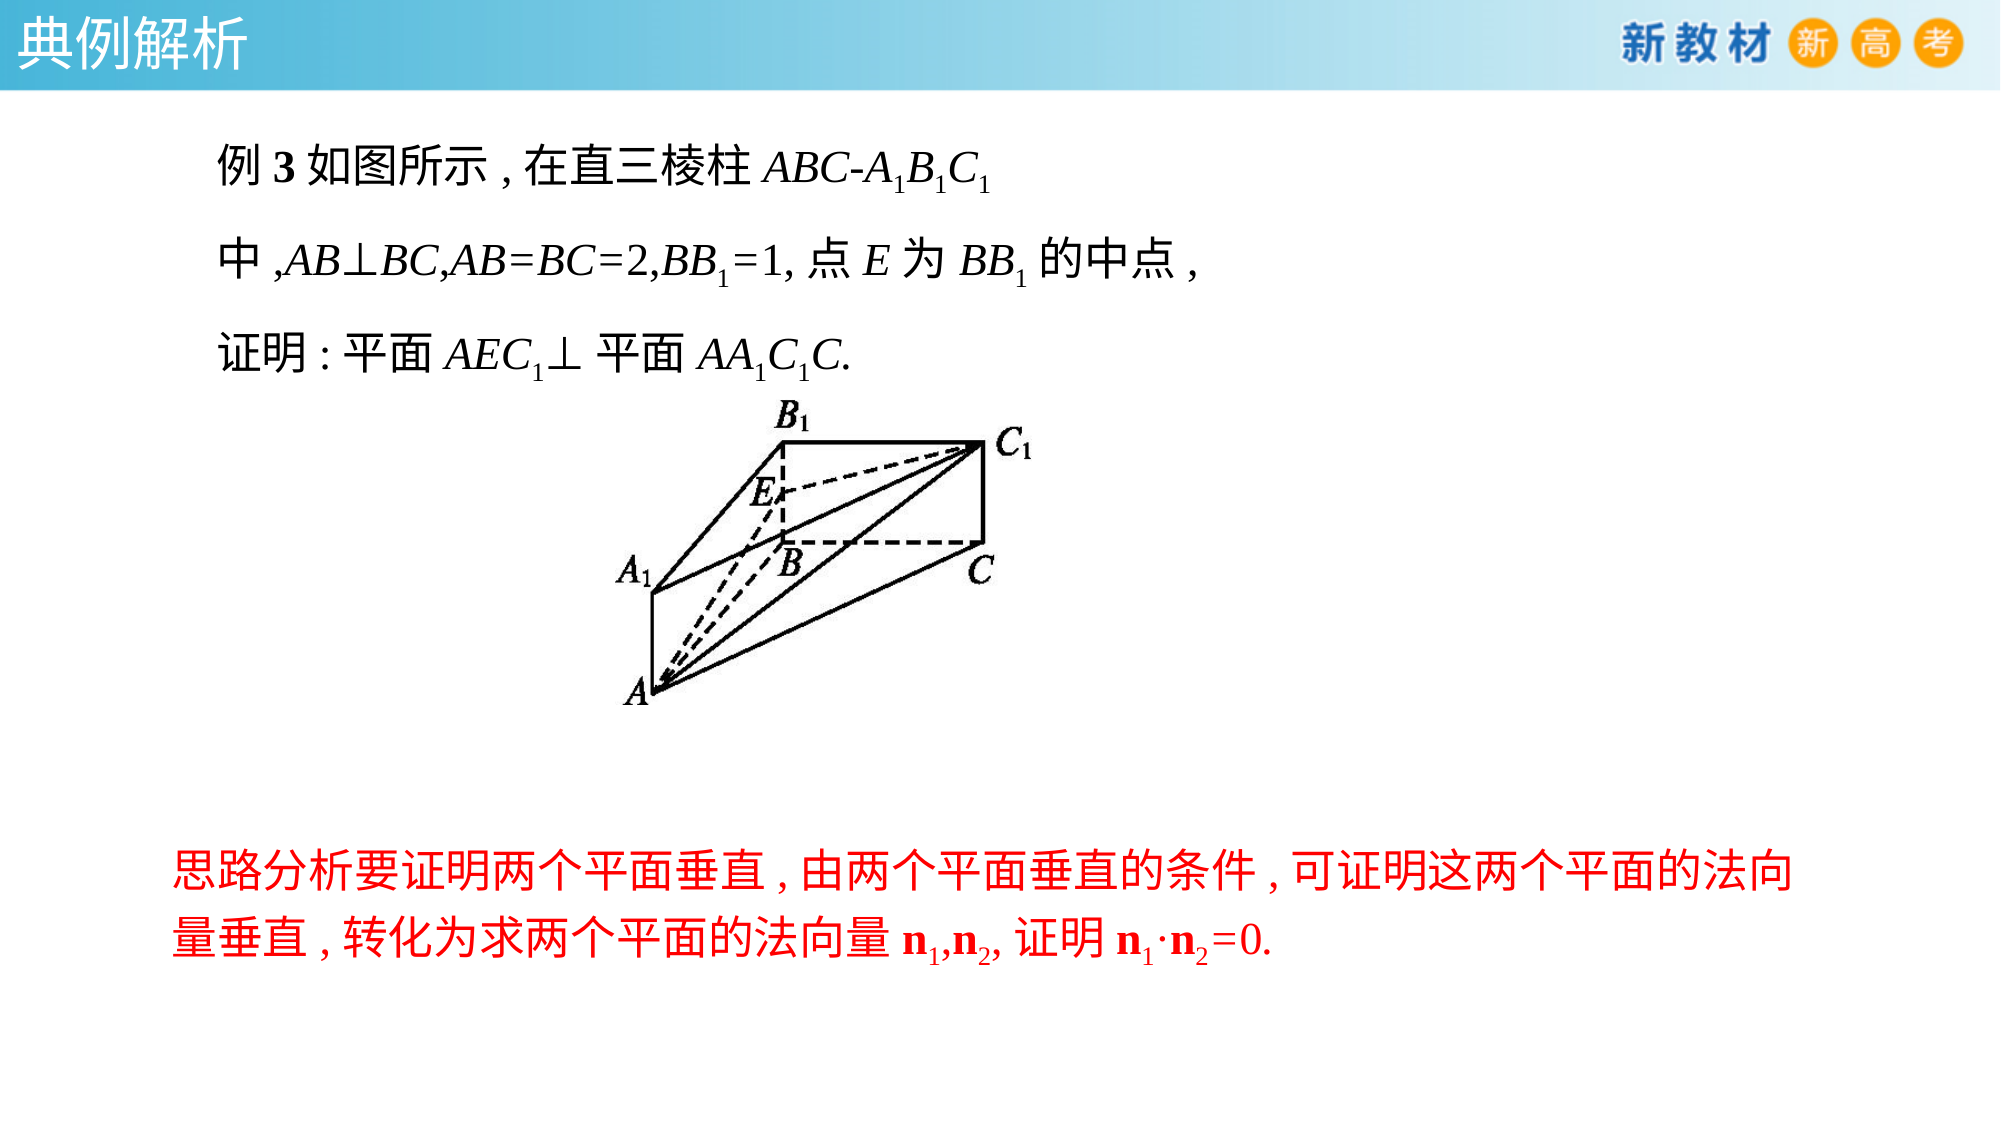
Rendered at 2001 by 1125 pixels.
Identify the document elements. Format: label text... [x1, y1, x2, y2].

text_box 思路分析要证明两个平面垂直,由两个平面垂直的条件,可证明这两个平面的法向量垂直,转化为求两个平面的法向量n1,n2,证明n1·n2=0. [156, 822, 1847, 979]
picture [0, 0, 2001, 1125]
text_box 典例解析 [1, 0, 265, 85]
text_box 例3如图所示,在直三棱柱ABC-A1B1C1中,AB⊥BC,AB=BC=2,BB1=1,点E为BB1的中点, 证明:平面AEC1⊥平面AA1C1C. [201, 97, 1535, 394]
